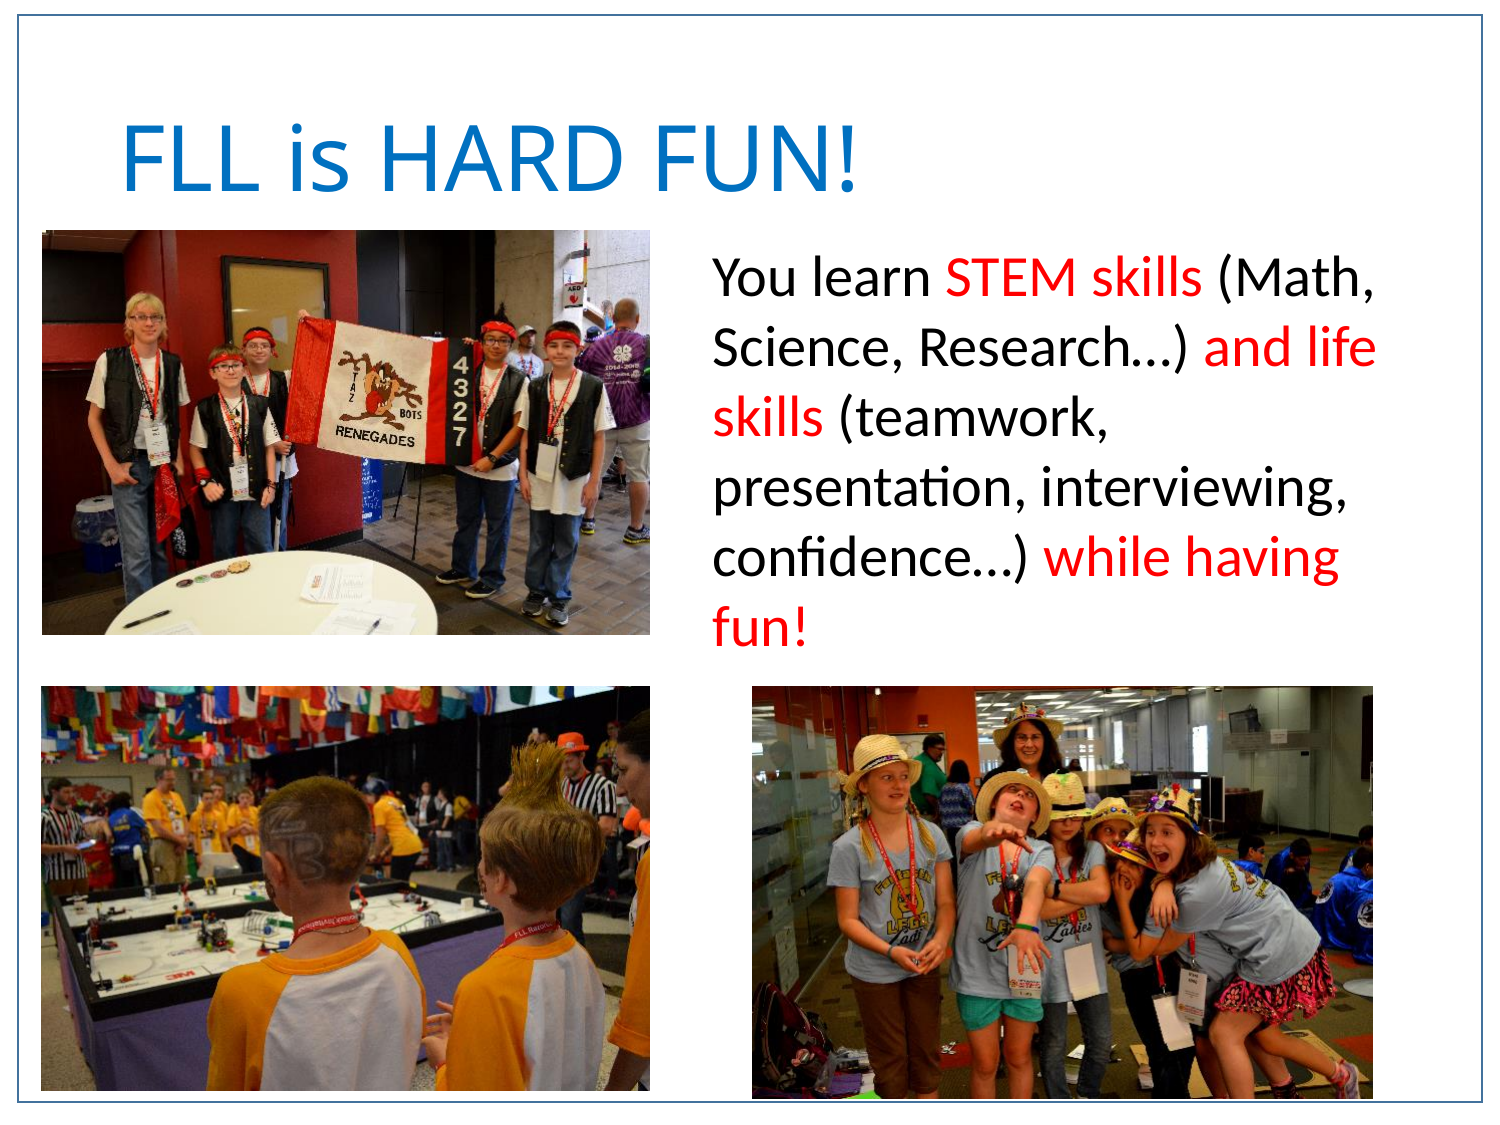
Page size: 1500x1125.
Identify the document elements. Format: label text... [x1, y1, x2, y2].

picture [752, 686, 1373, 1099]
picture [41, 686, 650, 1091]
picture [42, 230, 650, 635]
title FLL is HARD FUN! [103, 52, 1397, 271]
text_box You learn STEM skills (Math, Science, Research…) and life skills (teamwork, presentation, interviewing, confidence…) while having fun! [697, 230, 1427, 666]
